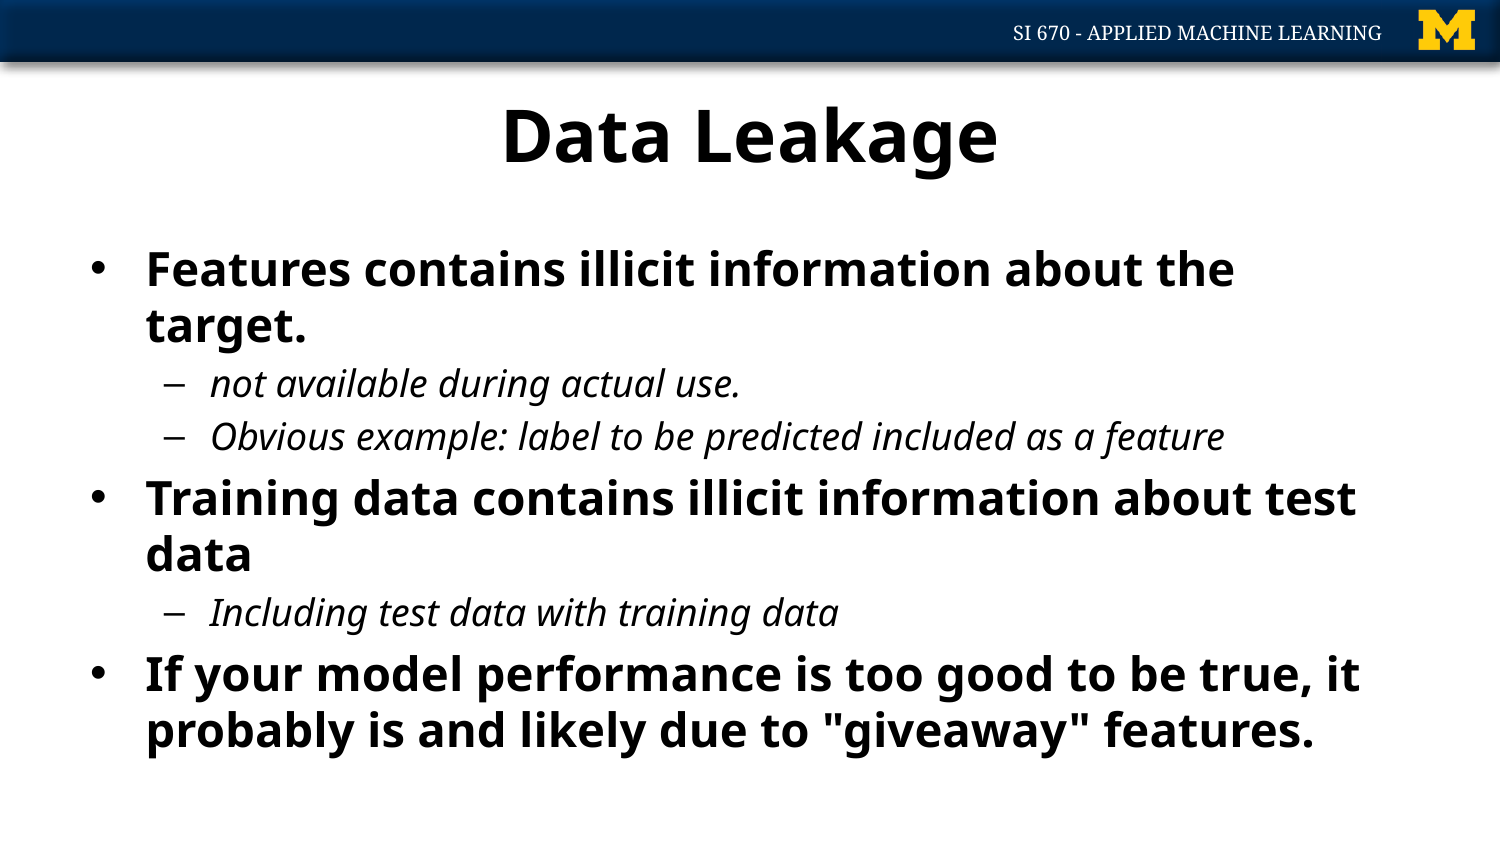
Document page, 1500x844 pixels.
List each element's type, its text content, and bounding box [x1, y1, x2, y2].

list Features contains illicit information about the target. not available during actual use. Obvious example: label to be predicted included as a feature Training data contains illicit information about test data Including test data with training data If your model performance is too good to be true, it probably is and likely due to "giveaway" features. [75, 231, 1425, 772]
picture [0, 0, 1500, 844]
title Data Leakage [58, 81, 1442, 197]
